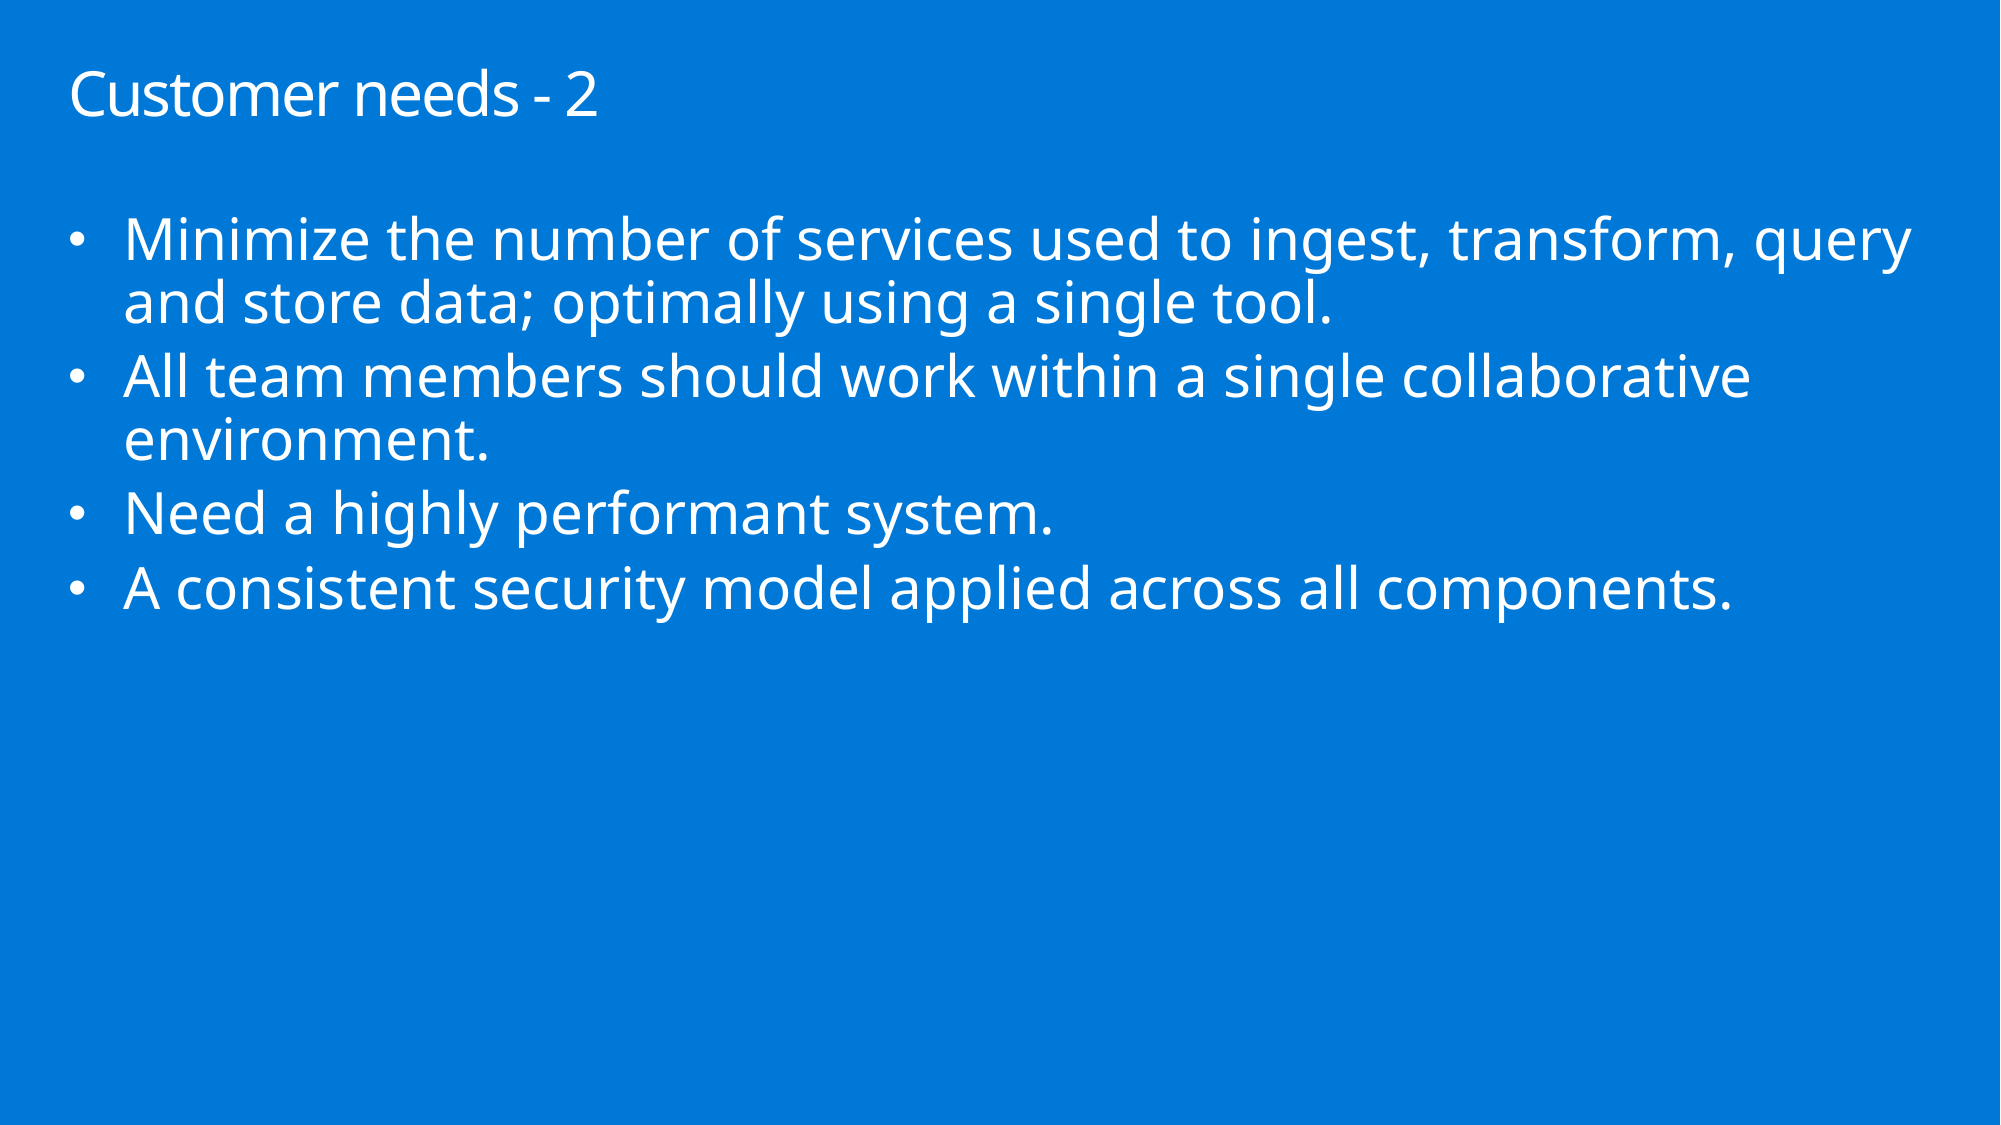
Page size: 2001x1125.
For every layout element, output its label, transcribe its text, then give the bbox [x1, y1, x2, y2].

title Customer needs - 2 [44, 47, 1957, 196]
list Minimize the number of services used to ingest, transform, query and store data; optimally using a single tool. All team members should work within a single collaborative environment. Need a highly performant system. A consistent security model applied across all components. [44, 195, 1956, 1043]
